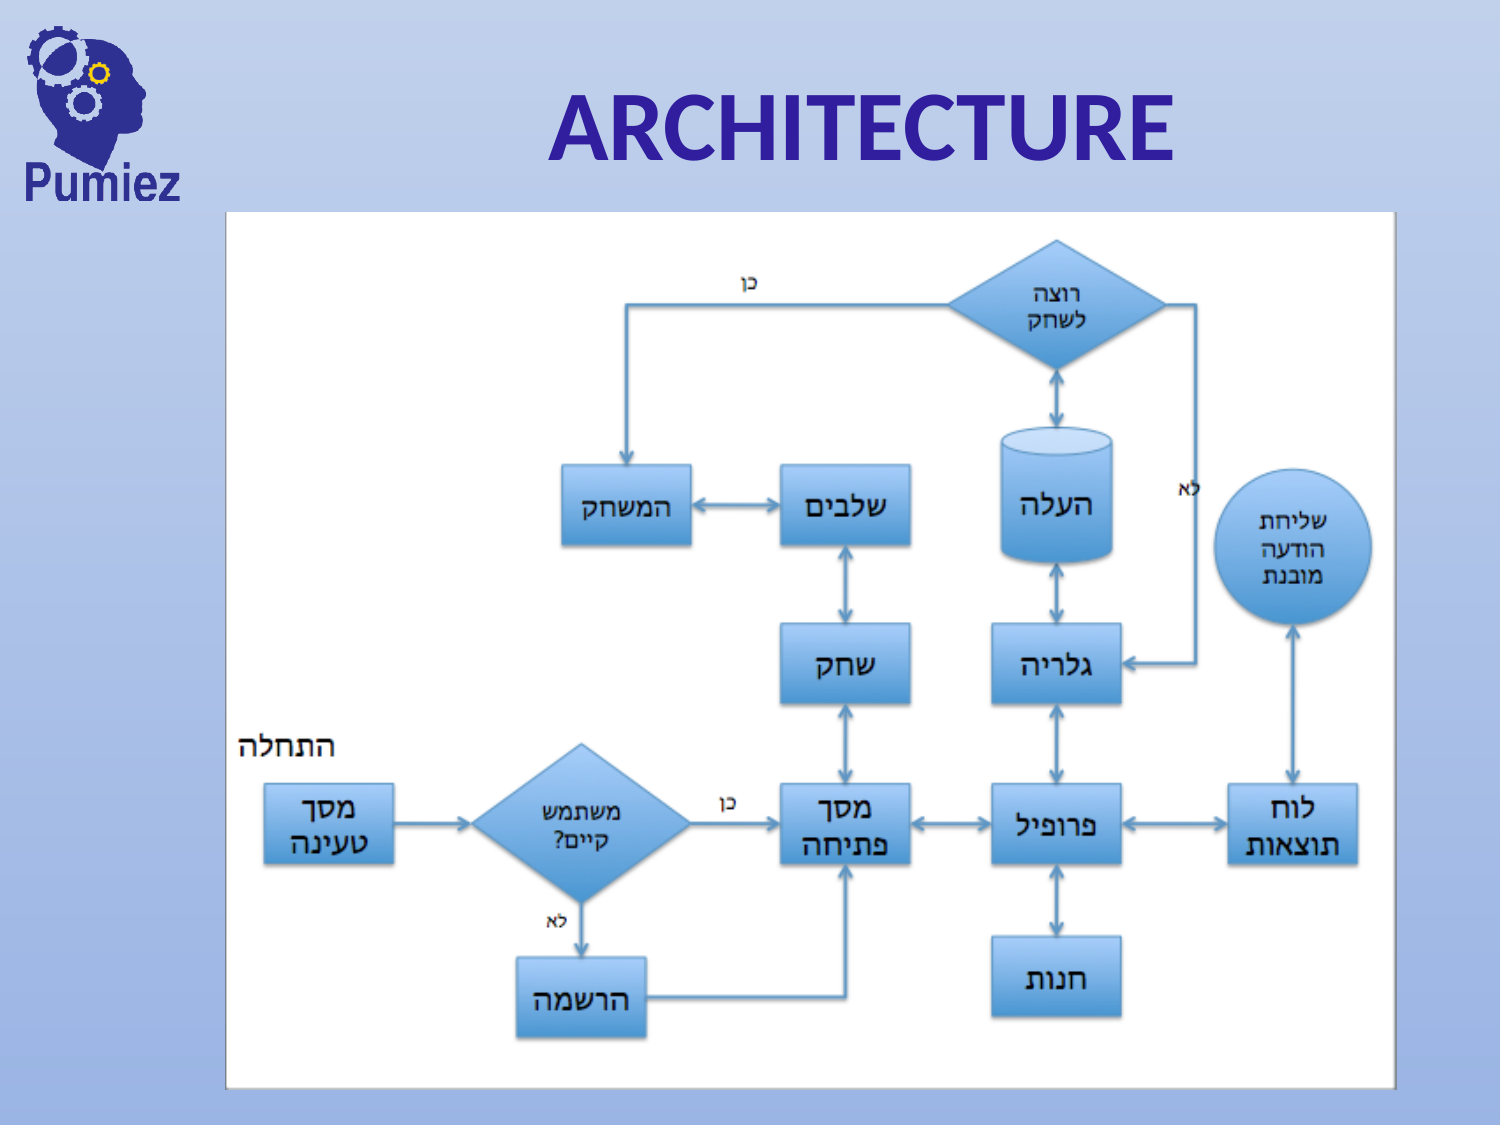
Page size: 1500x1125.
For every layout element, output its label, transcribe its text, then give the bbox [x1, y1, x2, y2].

picture [224, 212, 1398, 1091]
title ARCHITECTURE [225, 0, 1500, 242]
picture [5, 0, 195, 206]
